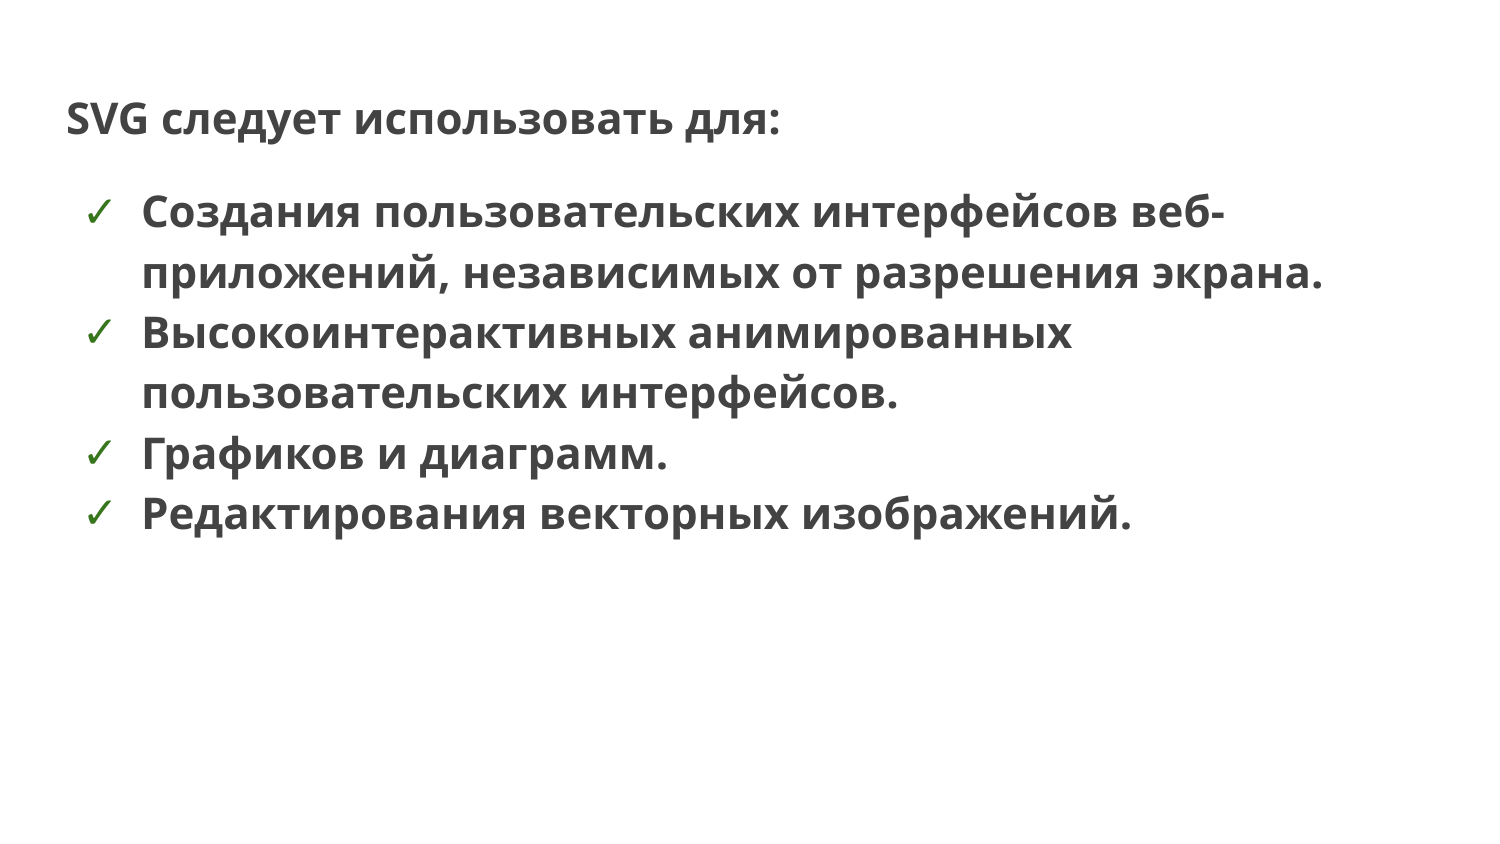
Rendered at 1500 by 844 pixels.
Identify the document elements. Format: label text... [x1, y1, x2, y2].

list SVG следует использовать для: Создания пользовательских интерфейсов веб-приложений, независимых от разрешения экрана. Высокоинтерактивных анимированных пользовательских интерфейсов. Графиков и диаграмм. Редактирования векторных изображений. [51, 67, 1449, 768]
